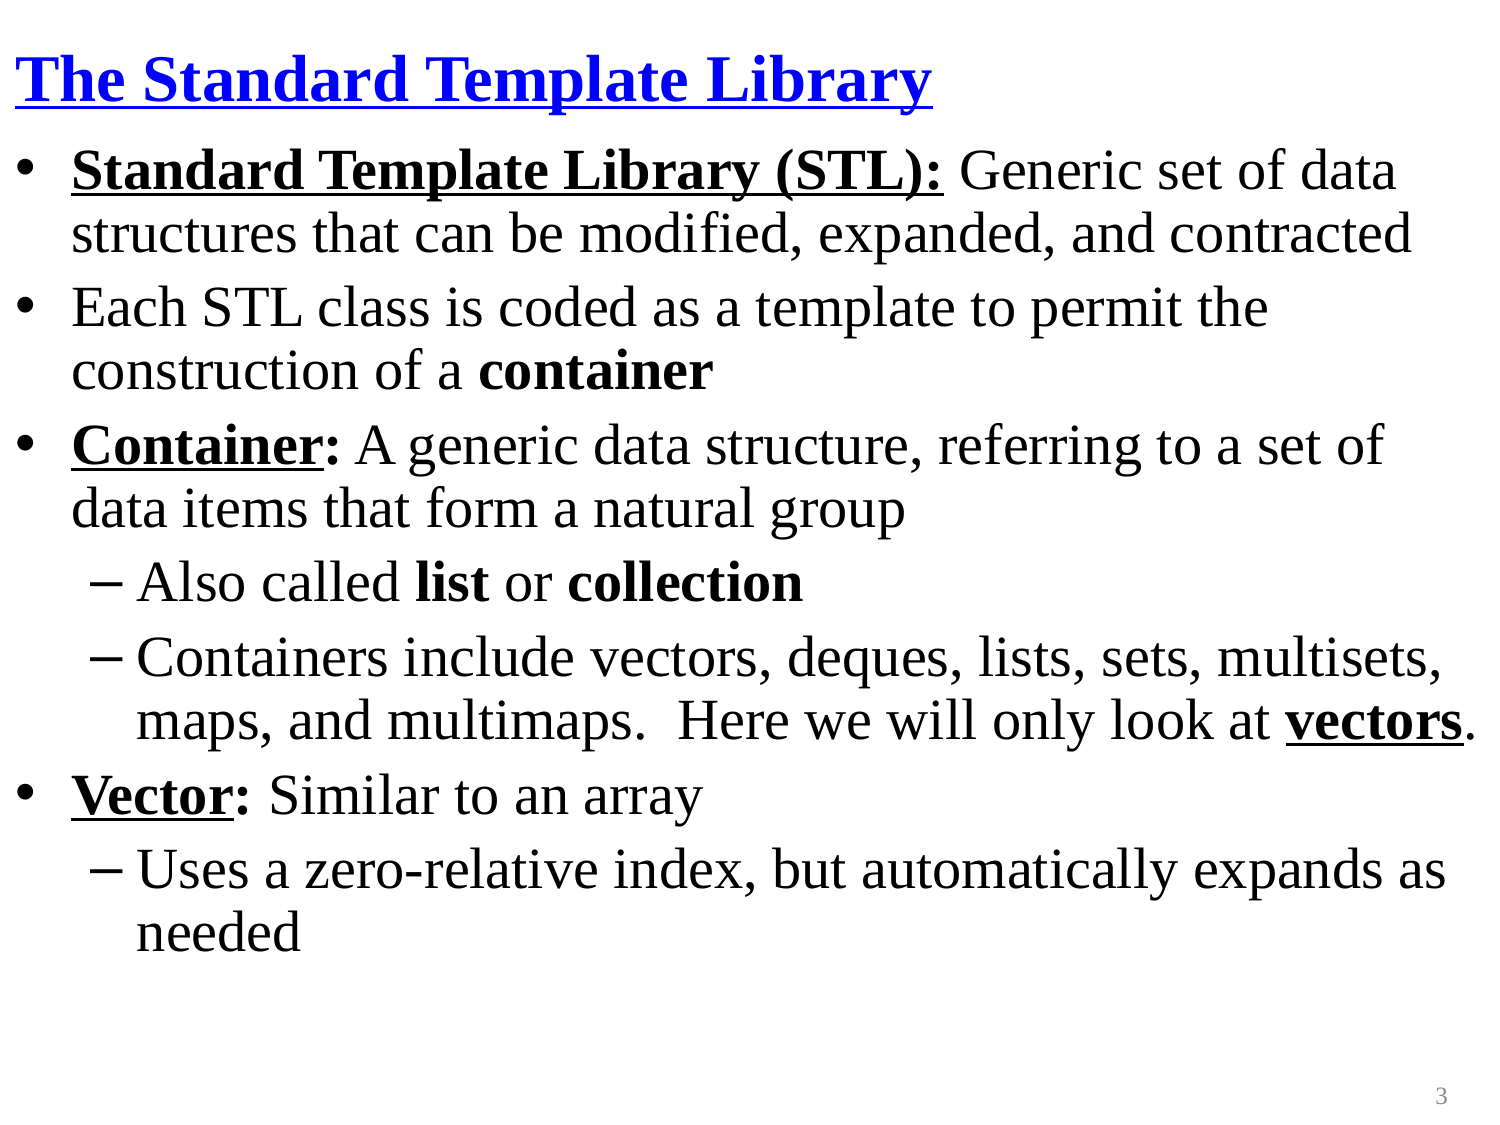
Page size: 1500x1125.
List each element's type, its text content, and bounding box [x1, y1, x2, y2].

list Standard Template Library (STL): Generic set of data structures that can be modified, expanded, and contracted Each STL class is coded as a template to permit the construction of a container Container: A generic data structure, referring to a set of data items that form a natural group Also called list or collection Containers include vectors, deques, lists, sets, multisets, maps, and multimaps. Here we will only look at vectors. Vector: Similar to an array Uses a zero-relative index, but automatically expands as needed [0, 131, 1500, 1067]
slide_number 3 [1383, 1067, 1500, 1125]
title The Standard Template Library [0, 0, 1500, 131]
